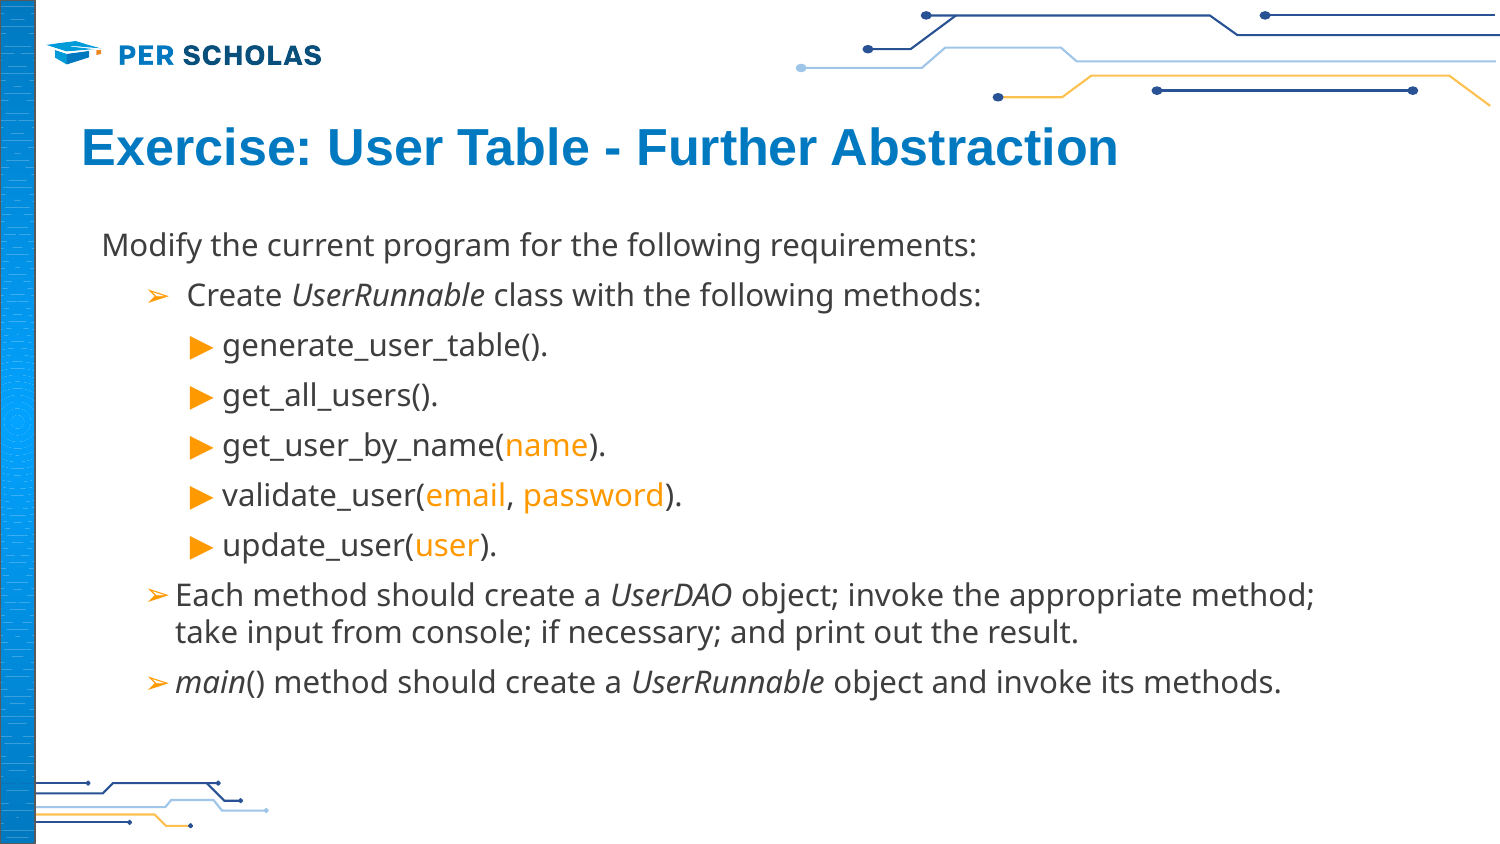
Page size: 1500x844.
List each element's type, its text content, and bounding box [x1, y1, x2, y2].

title Exercise: User Table - Further Abstraction [79, 110, 1478, 254]
text_box 16 [1299, 83, 1352, 139]
text_box Modify the current program for the following requirements: Create UserRunnable class with the following methods: ▶ generate_user_table(). ▶ get_all_users(). ▶ get_user_by_name(name). ▶ validate_user(email, password). ▶ update_user(user). Each method should create a UserDAO object; invoke the appropriate method; take input from console; if necessary; and print out the result. main() method should create a UserRunnable object and invoke its methods. [101, 210, 1351, 700]
picture [36, 17, 339, 83]
